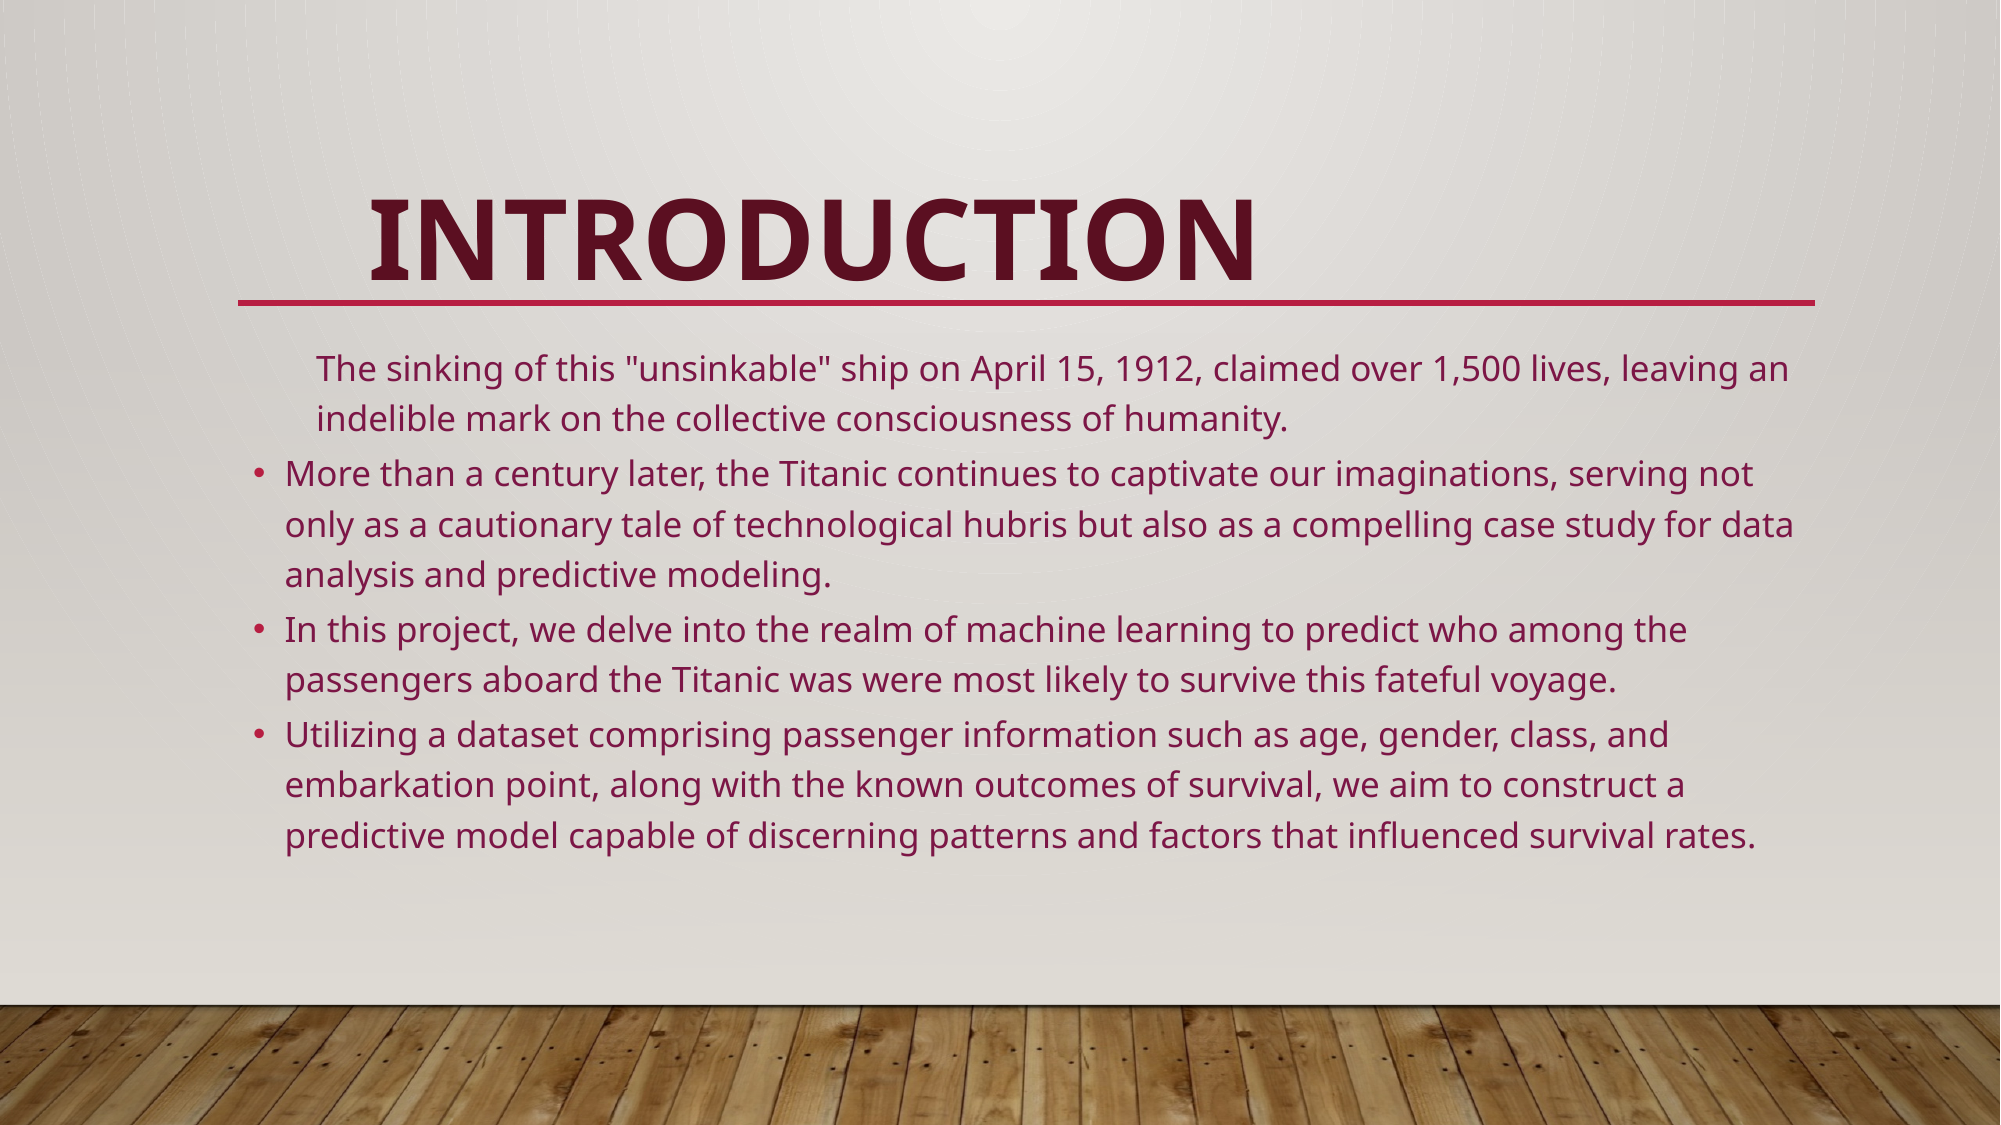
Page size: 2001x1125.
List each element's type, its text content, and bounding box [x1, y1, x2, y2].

title INTRODUCTION [353, 175, 1591, 330]
list The sinking of this "unsinkable" ship on April 15, 1912, claimed over 1,500 lives, leaving an indelible mark on the collective consciousness of humanity. More than a century later, the Titanic continues to captivate our imaginations, serving not only as a cautionary tale of technological hubris but also as a compelling case study for data analysis and predictive modeling. In this project, we delve into the realm of machine learning to predict who among the passengers aboard the Titanic was were most likely to survive this fateful voyage. Utilizing a dataset comprising passenger information such as age, gender, class, and embarkation point, along with the known outcomes of survival, we aim to construct a predictive model capable of discerning patterns and factors that influenced survival rates. [238, 330, 1814, 897]
picture [0, 1005, 2000, 1125]
